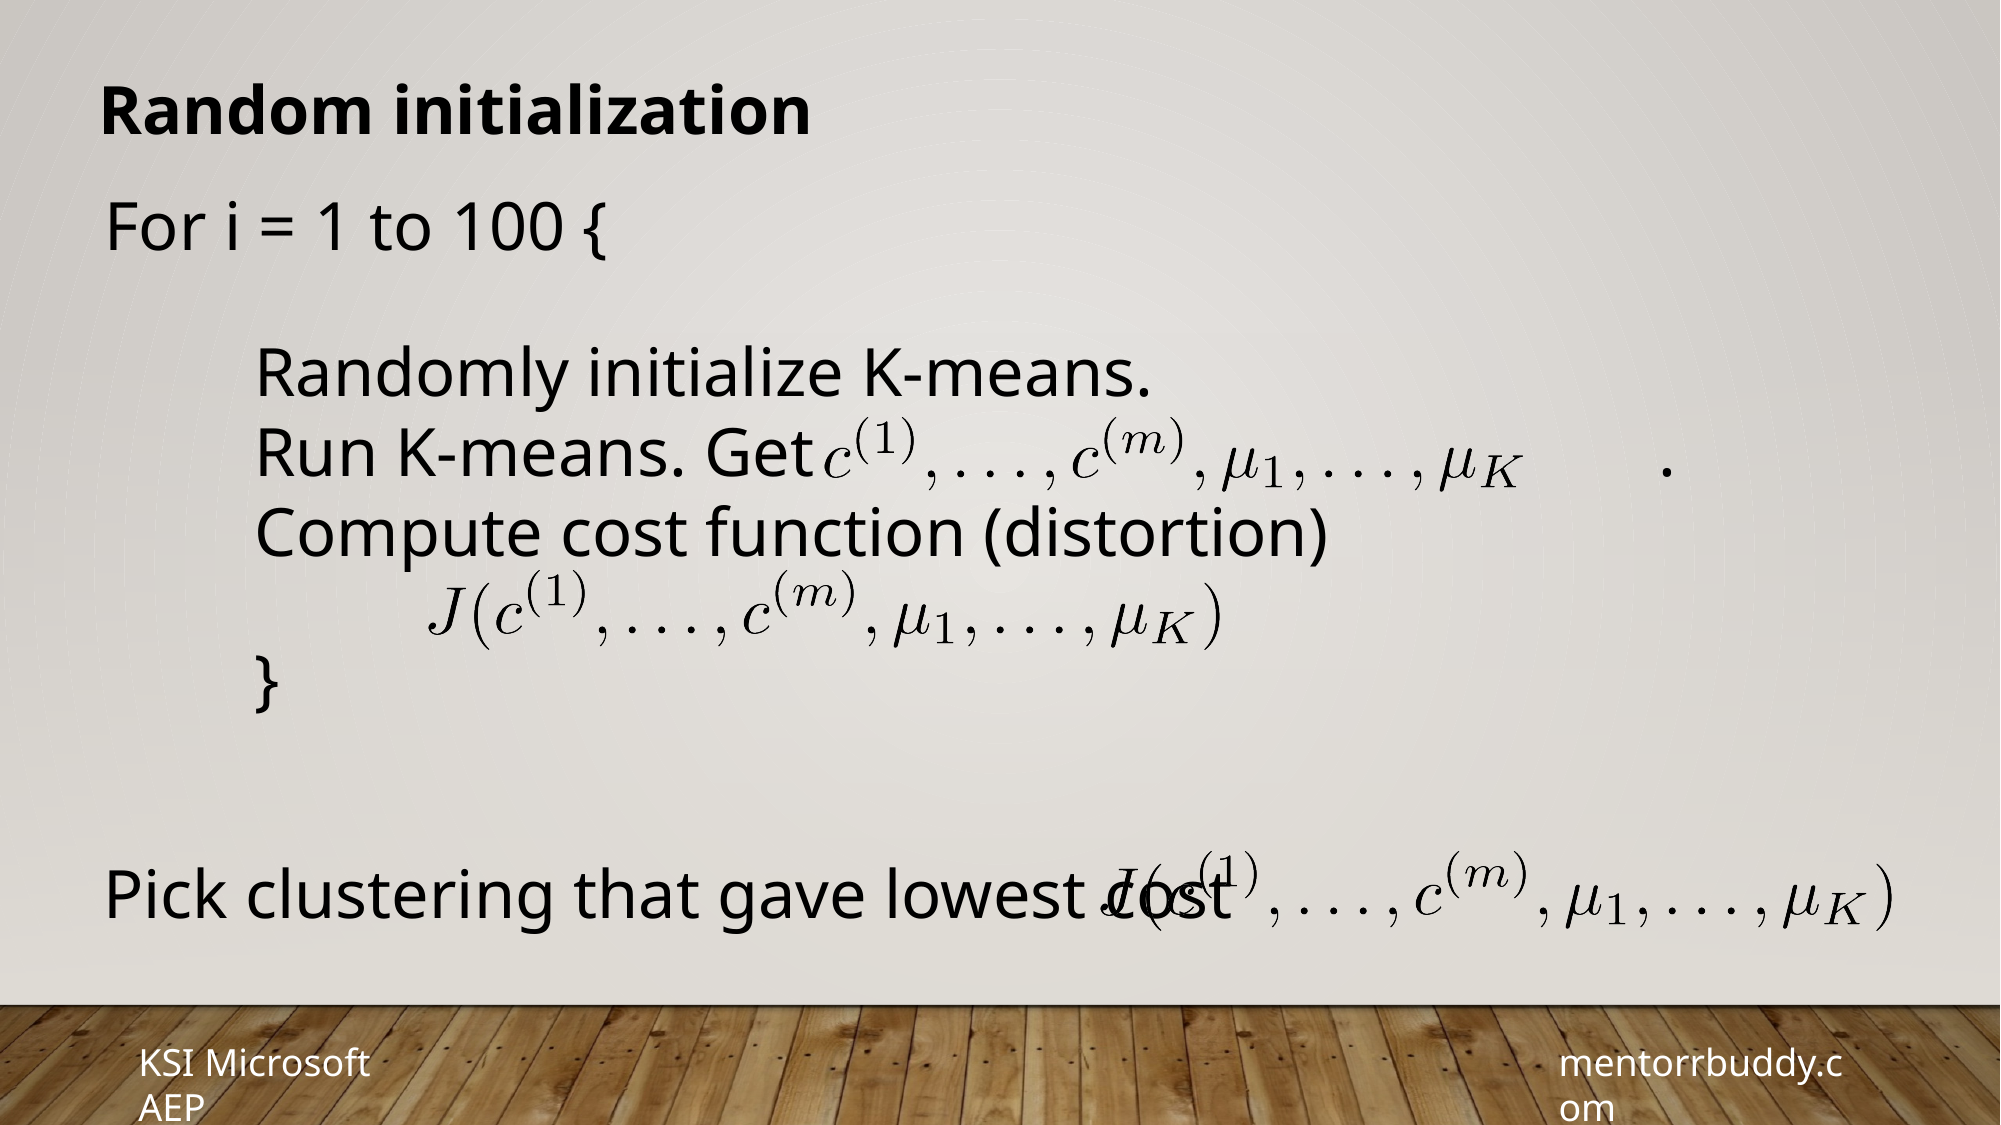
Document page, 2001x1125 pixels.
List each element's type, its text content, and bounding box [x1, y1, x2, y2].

picture [1100, 850, 1892, 931]
picture [823, 416, 1523, 492]
picture [0, 1005, 2000, 1125]
text_box For i = 1 to 100 { Randomly initialize K-means. Run K-means. Get . Compute cost function (distortion) } [89, 176, 1907, 724]
text_box Random initialization [83, 60, 1900, 156]
picture [428, 568, 1220, 650]
text_box Pick clustering that gave lowest cost [88, 844, 1906, 940]
